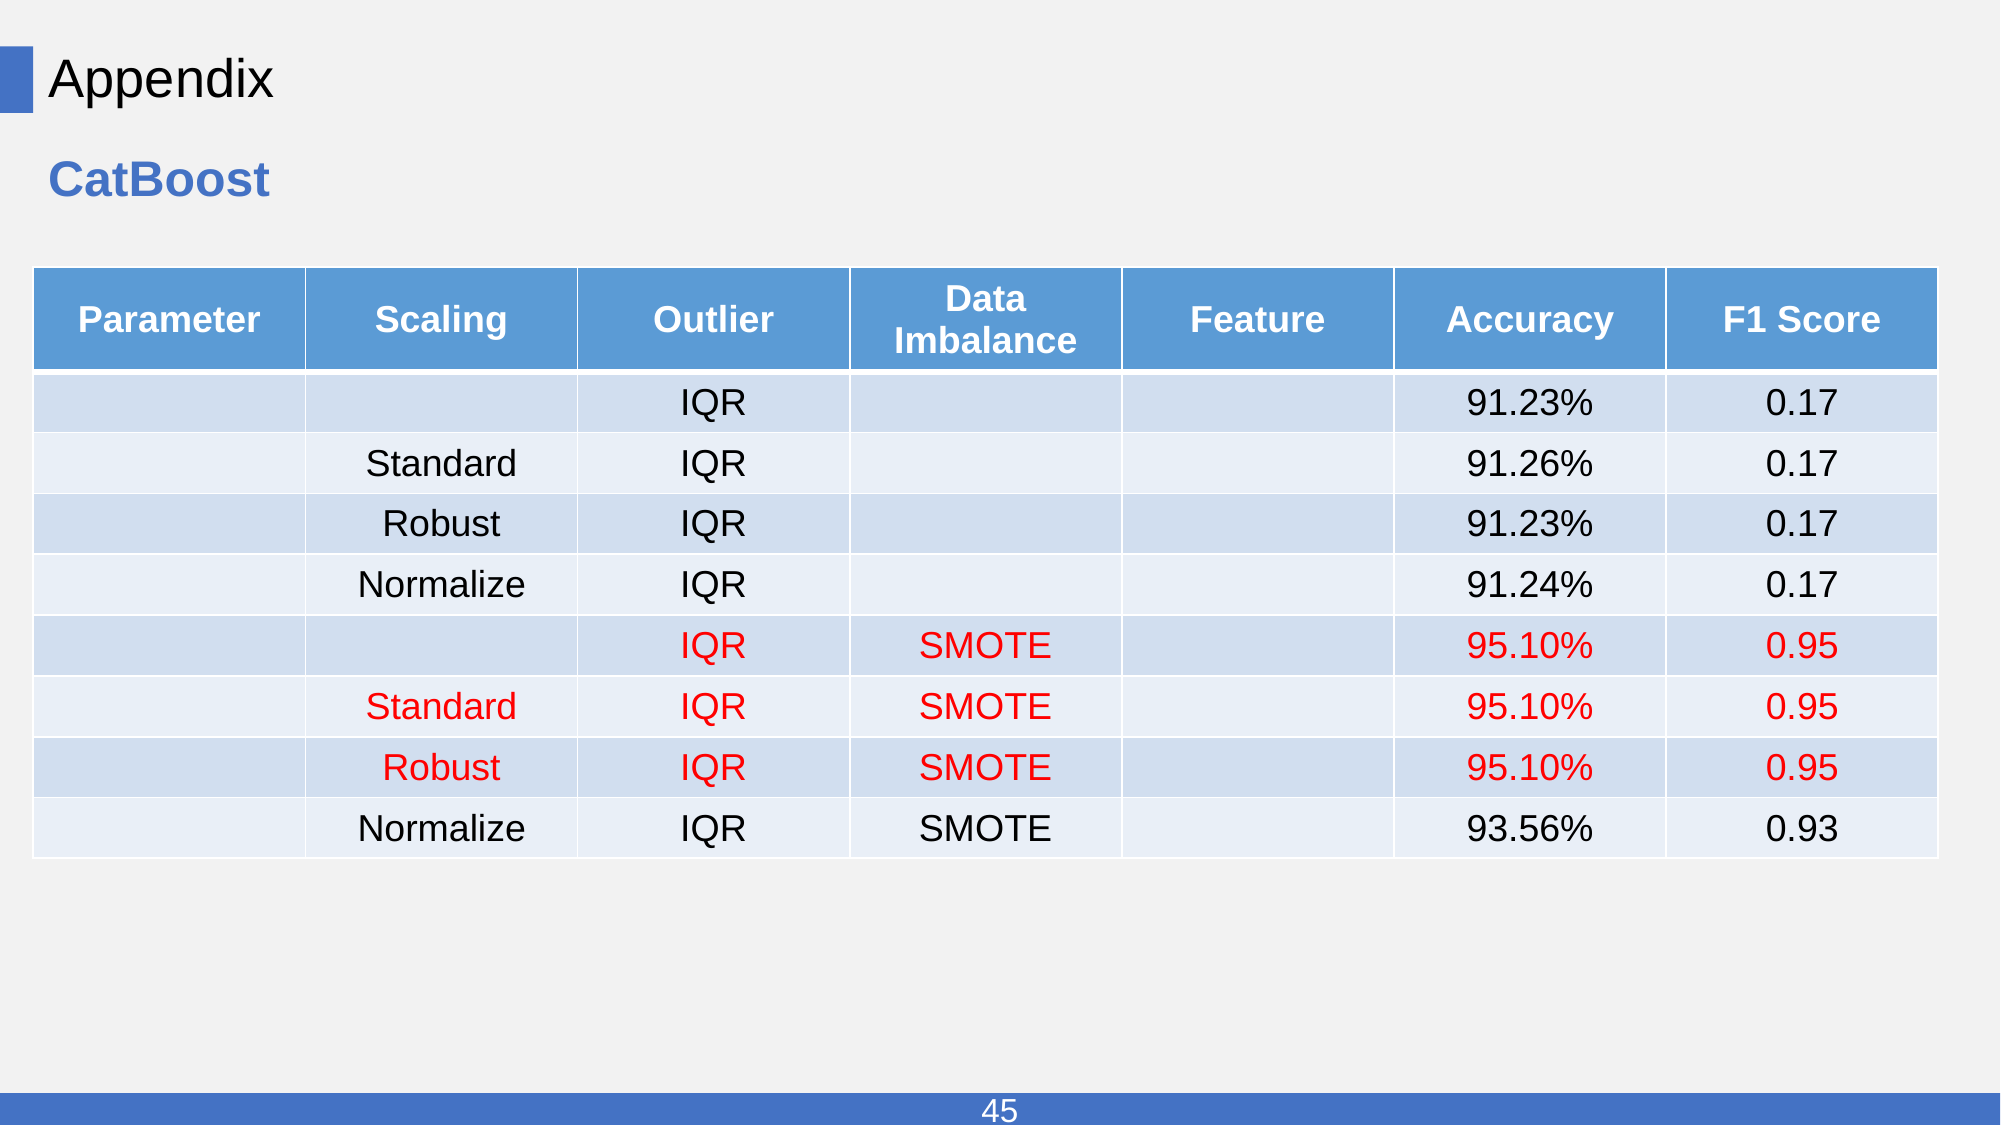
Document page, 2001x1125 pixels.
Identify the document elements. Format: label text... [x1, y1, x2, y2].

table_cell [1123, 375, 1393, 432]
table_cell 95.10% [1395, 616, 1665, 675]
table_cell [34, 494, 305, 553]
table_cell IQR [578, 677, 849, 736]
table_cell 0.95 [1667, 738, 1937, 797]
table_cell SMOTE [851, 798, 1121, 857]
table_cell [34, 555, 305, 614]
table_cell [1123, 433, 1393, 493]
table_cell SMOTE [851, 677, 1121, 736]
table_cell Robust [306, 494, 577, 553]
table_cell IQR [578, 555, 849, 614]
table_header F1 Score [1667, 268, 1937, 369]
title Appendix [33, 46, 1939, 113]
table_cell [34, 433, 305, 493]
table_cell 0.17 [1667, 555, 1937, 614]
table_cell IQR [578, 616, 849, 675]
table_cell IQR [578, 494, 849, 553]
table_cell SMOTE [851, 738, 1121, 797]
table_cell [34, 616, 305, 675]
table_cell IQR [578, 433, 849, 493]
table_cell [1123, 555, 1393, 614]
table_cell 0.93 [1667, 798, 1937, 857]
table_cell IQR [578, 798, 849, 857]
table_header Parameter [34, 268, 305, 369]
table_cell 0.17 [1667, 375, 1937, 432]
table_cell 0.95 [1667, 677, 1937, 736]
table_cell 0.17 [1667, 494, 1937, 553]
table_header Scaling [306, 268, 577, 369]
table_header Data Imbalance [851, 268, 1121, 369]
table_cell [34, 375, 305, 432]
table_cell [851, 375, 1121, 432]
table_cell 93.56% [1395, 798, 1665, 857]
table_cell [306, 616, 577, 675]
table_cell [851, 555, 1121, 614]
table_cell [34, 738, 305, 797]
table_cell 91.24% [1395, 555, 1665, 614]
table_cell [1123, 616, 1393, 675]
table_header Feature [1123, 268, 1393, 369]
table_cell [34, 798, 305, 857]
table_cell [1123, 677, 1393, 736]
table_cell Normalize [306, 555, 577, 614]
table_cell 95.10% [1395, 677, 1665, 736]
text_box CatBoost [33, 139, 1833, 215]
table_cell SMOTE [851, 616, 1121, 675]
table_cell Standard [306, 677, 577, 736]
table_cell [1123, 494, 1393, 553]
table_cell 91.23% [1395, 375, 1665, 432]
table_header Accuracy [1395, 268, 1665, 369]
table_header Outlier [578, 268, 849, 369]
table_cell IQR [578, 375, 849, 432]
table_cell IQR [578, 738, 849, 797]
table_cell 91.26% [1395, 433, 1665, 493]
table_cell [851, 494, 1121, 553]
table_cell Standard [306, 433, 577, 493]
table_cell [1123, 798, 1393, 857]
table_cell [1123, 738, 1393, 797]
table_cell 95.10% [1395, 738, 1665, 797]
table_cell [851, 433, 1121, 493]
table_cell [306, 375, 577, 432]
table_cell 0.17 [1667, 433, 1937, 493]
table_cell 0.95 [1667, 616, 1937, 675]
table_cell Robust [306, 738, 577, 797]
table_cell [34, 677, 305, 736]
table_cell Normalize [306, 798, 577, 857]
table_cell 91.23% [1395, 494, 1665, 553]
